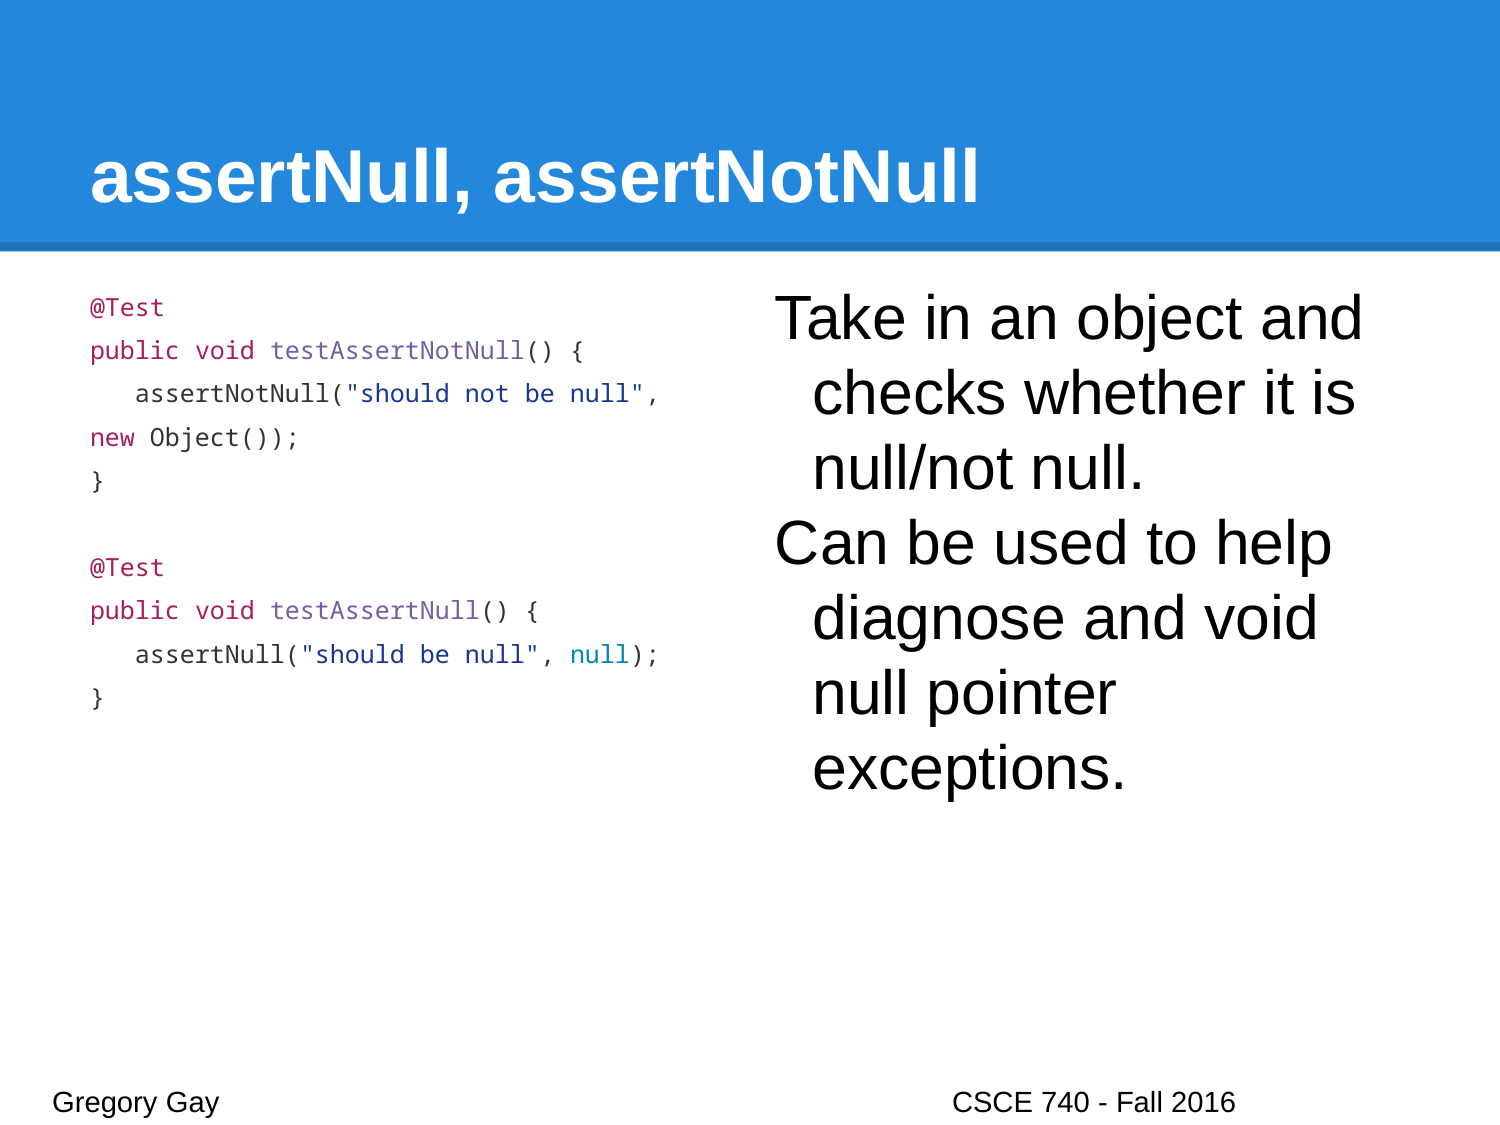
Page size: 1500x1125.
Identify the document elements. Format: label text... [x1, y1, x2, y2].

list @Test public void testAssertNotNull() { assertNotNull("should not be null", new Object()); } @Test public void testAssertNull() { assertNull("should be null", null); } [75, 262, 722, 1068]
text_box Gregory Gay CSCE 740 - Fall 2016 19 [37, 1068, 1463, 1114]
list Take in an object and checks whether it is null/not null. Can be used to help diagnose and void null pointer exceptions. [722, 262, 1425, 1068]
title assertNull, assertNotNull [75, 45, 1425, 233]
